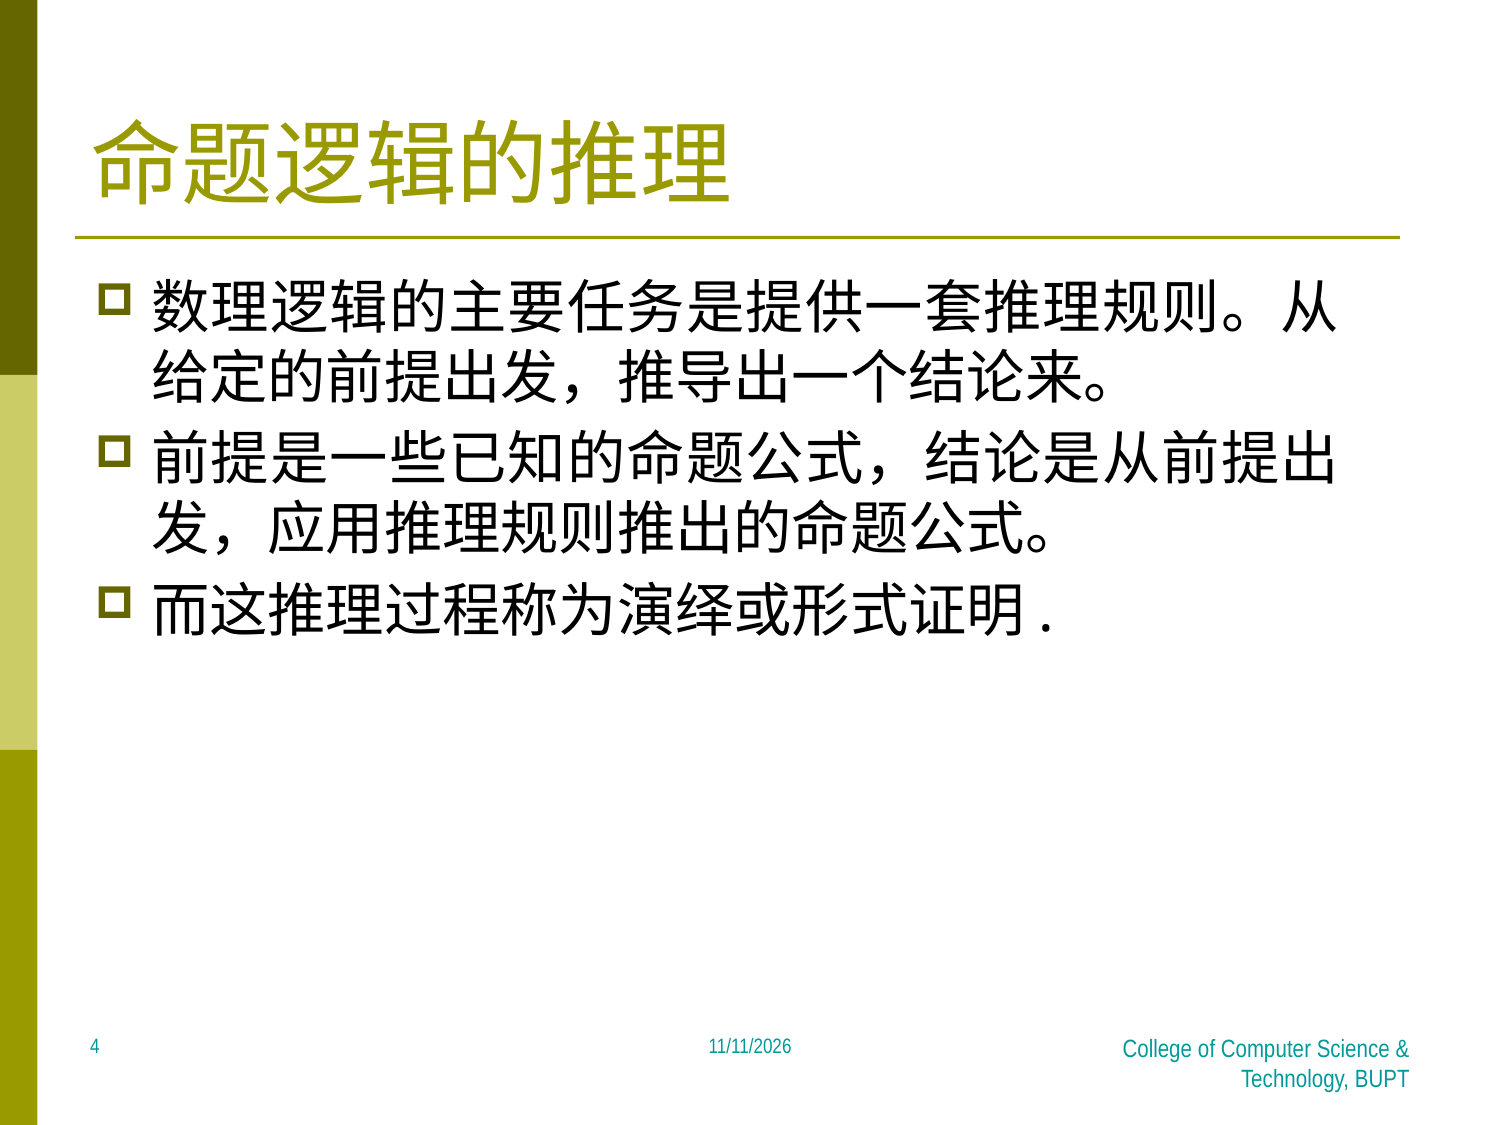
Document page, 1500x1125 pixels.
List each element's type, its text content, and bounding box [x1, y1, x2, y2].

list 数理逻辑的主要任务是提供一套推理规则。从给定的前提出发，推导出一个结论来。 前提是一些已知的命题公式，结论是从前提出发，应用推理规则推出的命题公式。 而这推理过程称为演绎或形式证明. [79, 262, 1355, 938]
footer College of Computer Science & Technology, BUPT [1074, 1025, 1425, 1100]
slide_number 4 [75, 1025, 425, 1100]
title 命题逻辑的推理 [75, 35, 1354, 224]
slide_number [512, 1025, 988, 1100]
